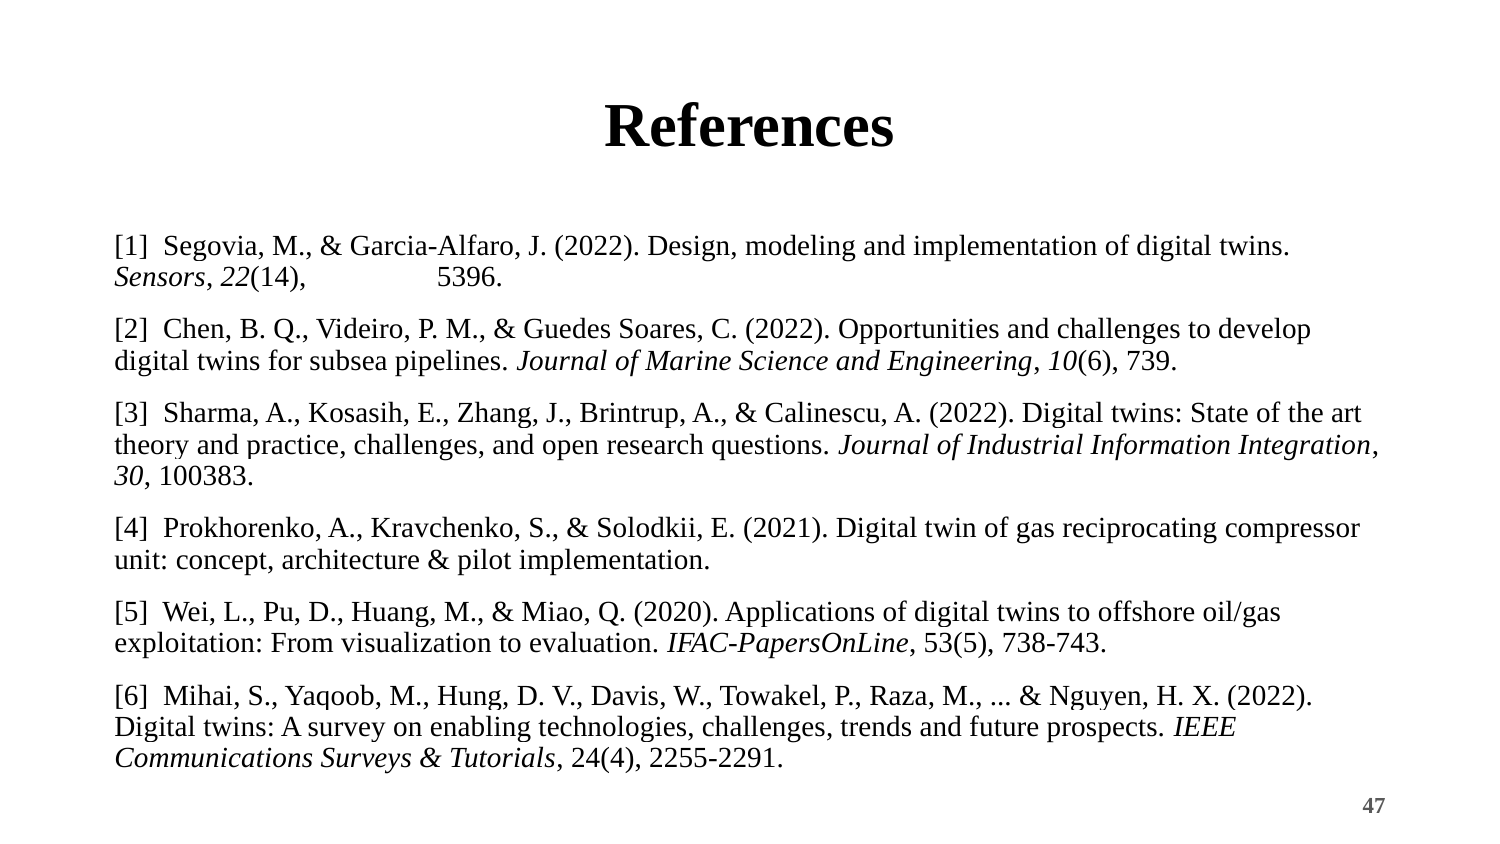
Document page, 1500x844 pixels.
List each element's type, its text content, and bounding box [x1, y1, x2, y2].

list [1] Segovia, M., & Garcia-Alfaro, J. (2022). Design, modeling and implementation of digital twins. Sensors, 22(14), 5396. [2] Chen, B. Q., Videiro, P. M., & Guedes Soares, C. (2022). Opportunities and challenges to develop digital twins for subsea pipelines. Journal of Marine Science and Engineering, 10(6), 739. [3] Sharma, A., Kosasih, E., Zhang, J., Brintrup, A., & Calinescu, A. (2022). Digital twins: State of the art theory and practice, challenges, and open research questions. Journal of Industrial Information Integration, 30, 100383. [4] Prokhorenko, A., Kravchenko, S., & Solodkii, E. (2021). Digital twin of gas reciprocating compressor unit: concept, architecture & pilot implementation. [5] Wei, L., Pu, D., Huang, M., & Miao, Q. (2020). Applications of digital twins to offshore oil/gas exploitation: From visualization to evaluation. IFAC-PapersOnLine, 53(5), 738-743. [6] Mihai, S., Yaqoob, M., Hung, D. V., Davis, W., Towakel, P., Raza, M., ... & Nguyen, H. X. (2022). Digital twins: A survey on enabling technologies, challenges, trends and future prospects. IEEE Communications Surveys & Tutorials, 24(4), 2255-2291. [103, 224, 1397, 760]
title References [103, 44, 1397, 208]
slide_number ‹#› [1059, 782, 1397, 827]
